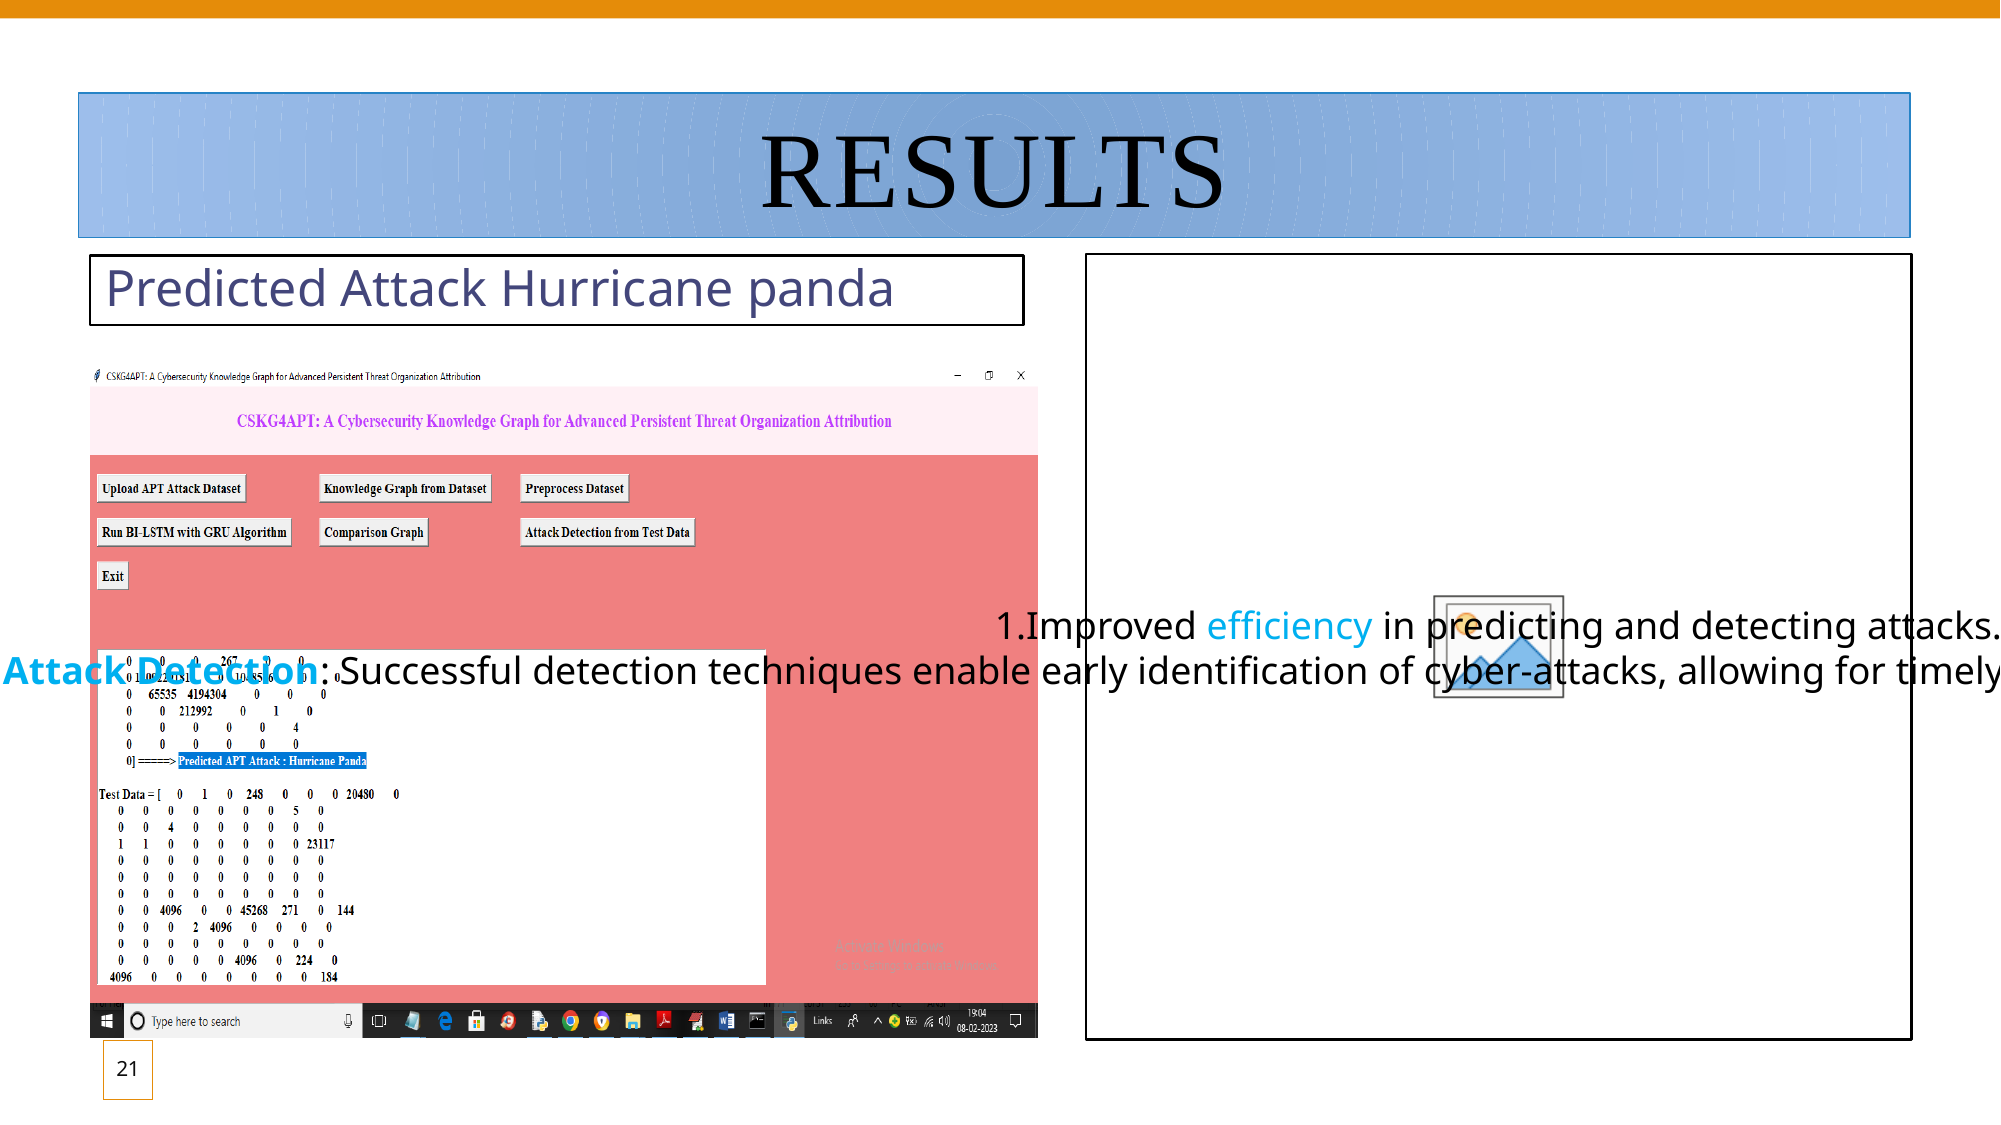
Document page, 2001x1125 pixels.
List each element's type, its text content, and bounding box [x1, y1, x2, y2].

list Predicted Attack Hurricane panda [89, 254, 1025, 326]
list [89, 365, 1038, 1039]
title RESULTS [78, 92, 1911, 238]
slide_number 21 [103, 1048, 153, 1100]
picture [0, 0, 1367, 76]
picture [1087, 255, 1911, 1039]
